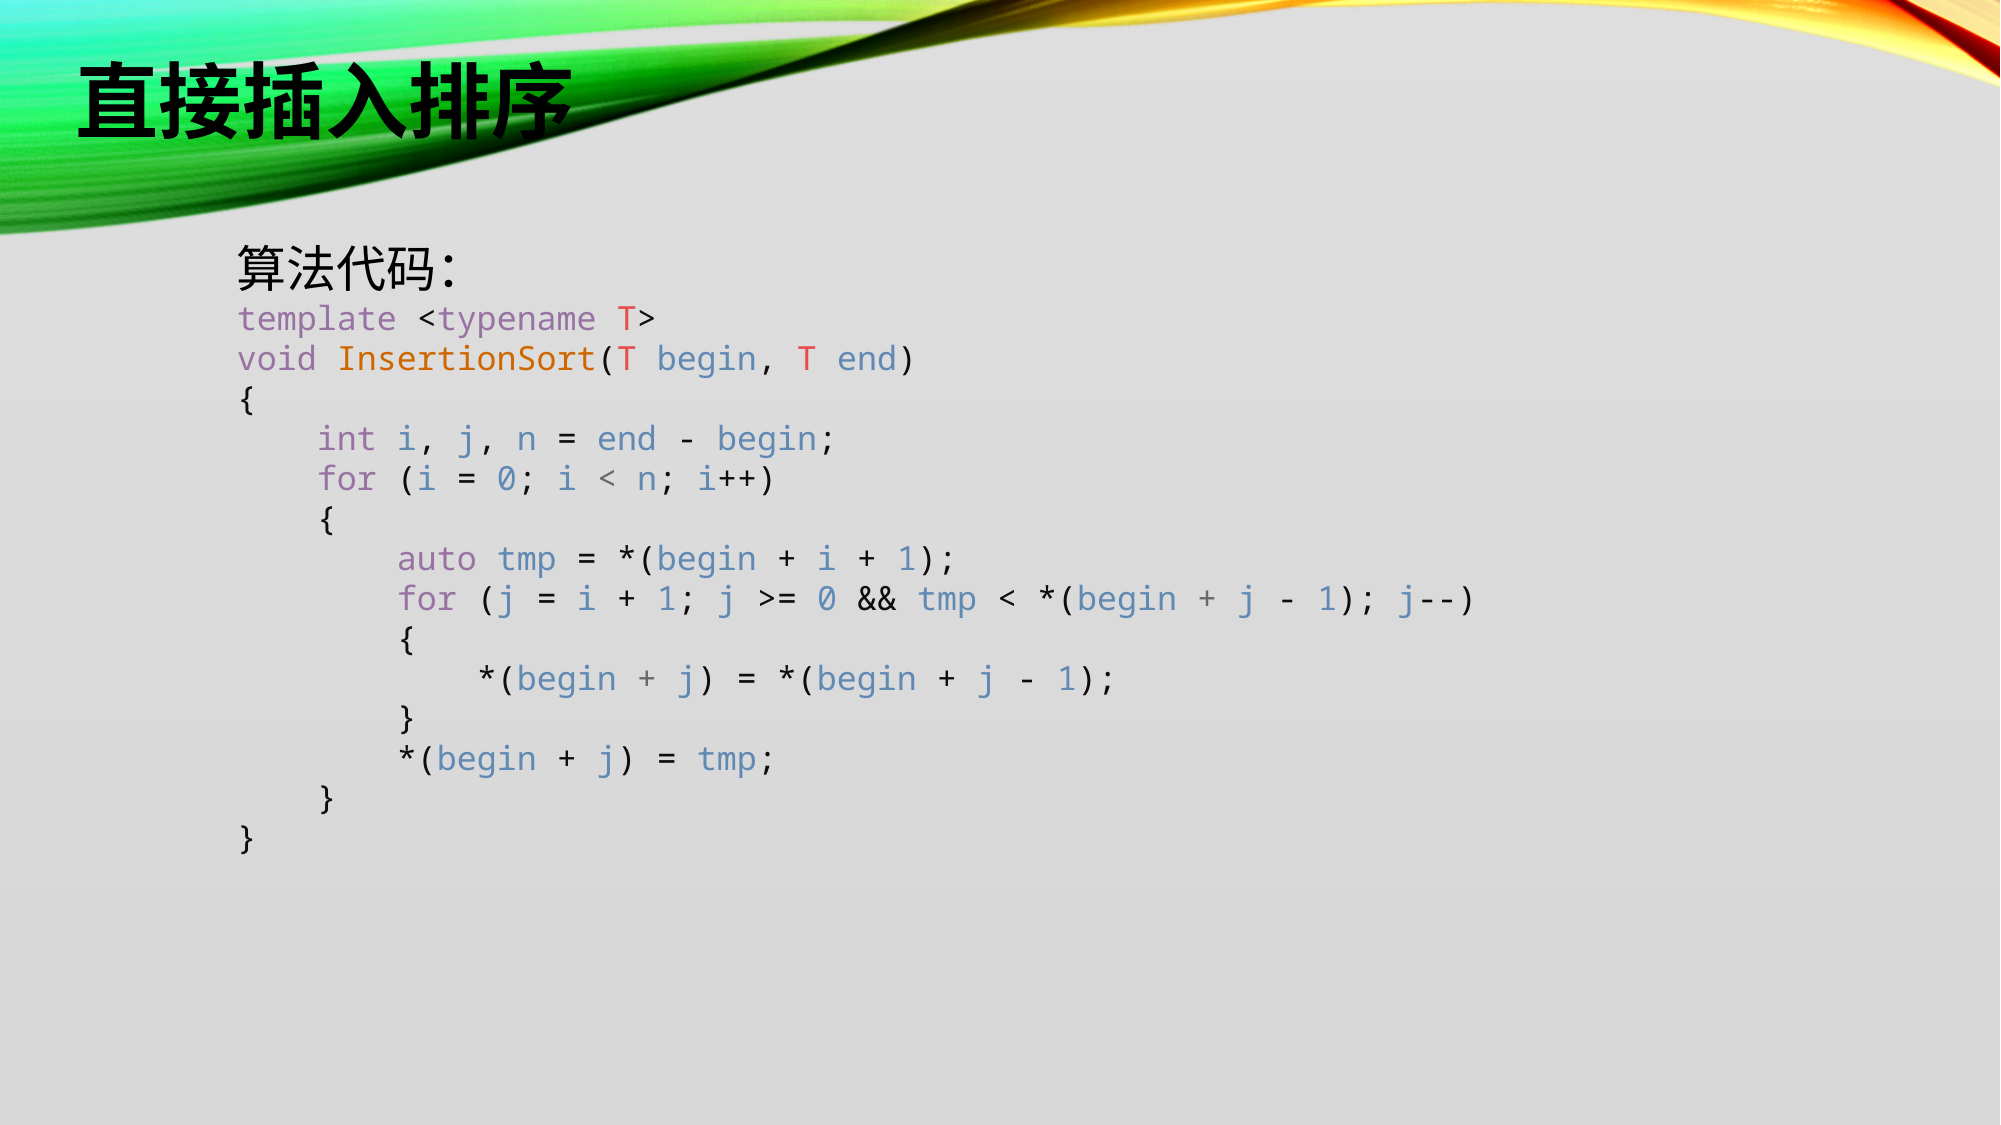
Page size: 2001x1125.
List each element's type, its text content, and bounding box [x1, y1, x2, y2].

text_box 算法代码： template <typename T> void InsertionSort(T begin, T end) { int i, j, n = end - begin; for (i = 0; i < n; i++) { auto tmp = *(begin + i + 1); for (j = i + 1; j >= 0 && tmp < *(begin + j - 1); j--) { *(begin + j) = *(begin + j - 1); } *(begin + j) = tmp; } } [222, 230, 1539, 909]
picture [0, 0, 2000, 237]
title 直接插入排序 [60, 0, 646, 213]
